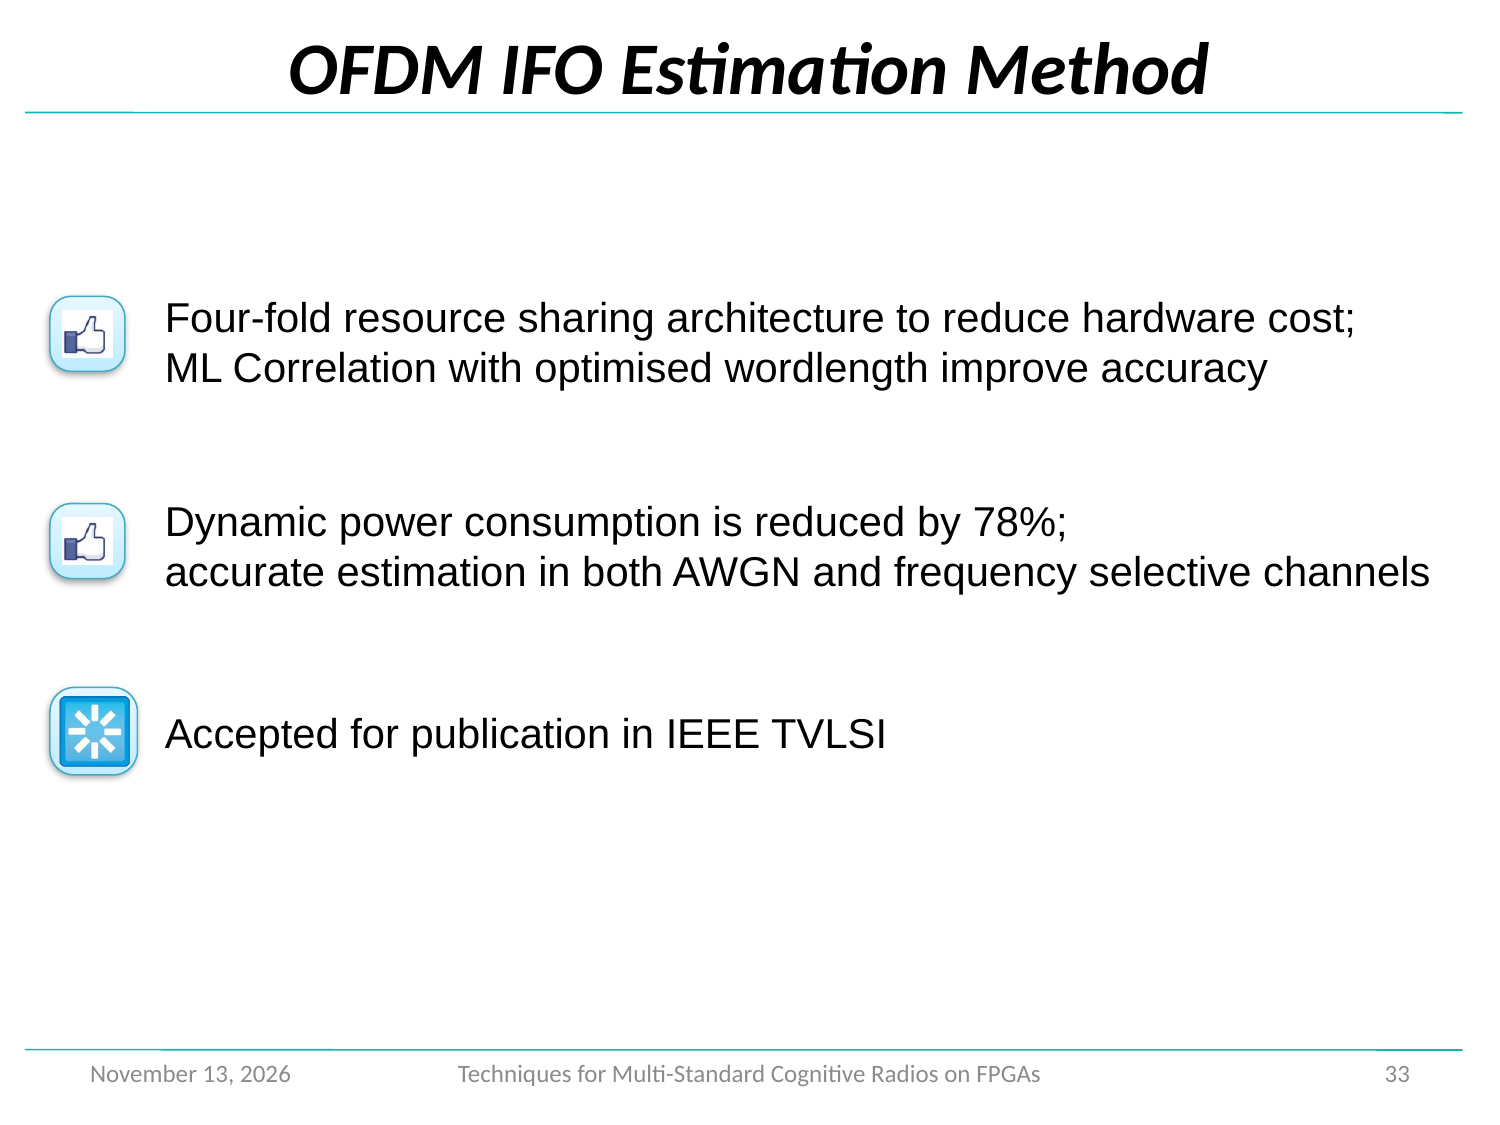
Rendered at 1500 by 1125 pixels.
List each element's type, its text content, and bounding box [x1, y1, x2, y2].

text_box Four-fold resource sharing architecture to reduce hardware cost; ML Correlation with optimised wordlength improve accuracy [149, 283, 1500, 399]
text_box Dynamic power consumption is reduced by 78%; accurate estimation in both AWGN and frequency selective channels [150, 487, 1463, 603]
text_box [49, 503, 126, 579]
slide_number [75, 1042, 425, 1103]
title OFDM IFO Estimation Method [75, 12, 1425, 118]
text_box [49, 296, 126, 372]
footer Techniques for Multi-Standard Cognitive Radios on FPGAs [437, 1042, 1063, 1103]
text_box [49, 687, 138, 776]
slide_number 33 [1074, 1042, 1425, 1103]
text_box Accepted for publication in IEEE TVLSI [150, 699, 1463, 765]
